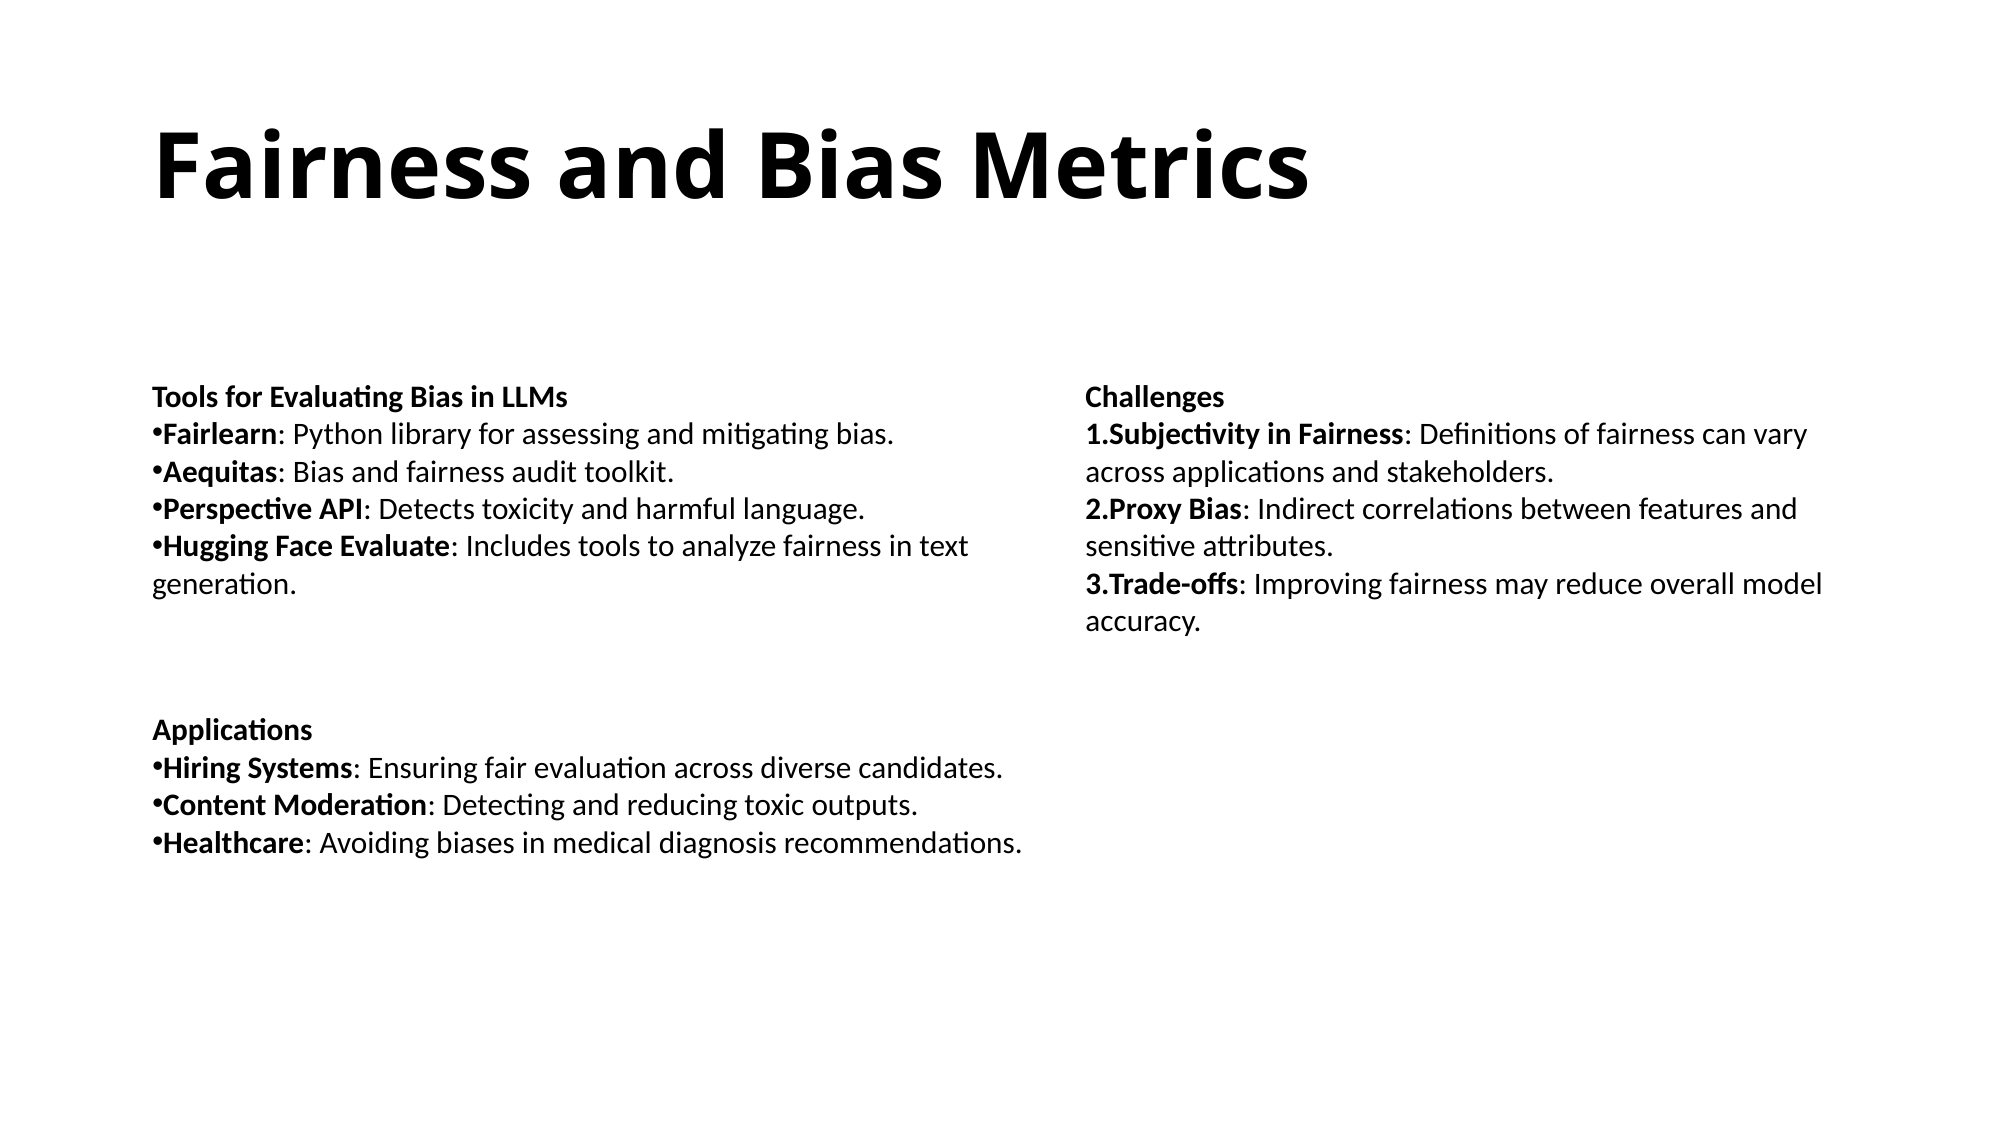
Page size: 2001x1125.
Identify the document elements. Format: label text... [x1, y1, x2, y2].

text_box Challenges Subjectivity in Fairness: Definitions of fairness can vary across applications and stakeholders. Proxy Bias: Indirect correlations between features and sensitive attributes. Trade-offs: Improving fairness may reduce overall model accuracy. [1070, 368, 1902, 646]
title Fairness and Bias Metrics [137, 59, 1863, 278]
text_box Tools for Evaluating Bias in LLMs Fairlearn: Python library for assessing and mitigating bias. Aequitas: Bias and fairness audit toolkit. Perspective API: Detects toxicity and harmful language. Hugging Face Evaluate: Includes tools to analyze fairness in text generation. [137, 368, 1058, 608]
text_box Applications Hiring Systems: Ensuring fair evaluation across diverse candidates. Content Moderation: Detecting and reducing toxic outputs. Healthcare: Avoiding biases in medical diagnosis recommendations. [137, 702, 1138, 867]
